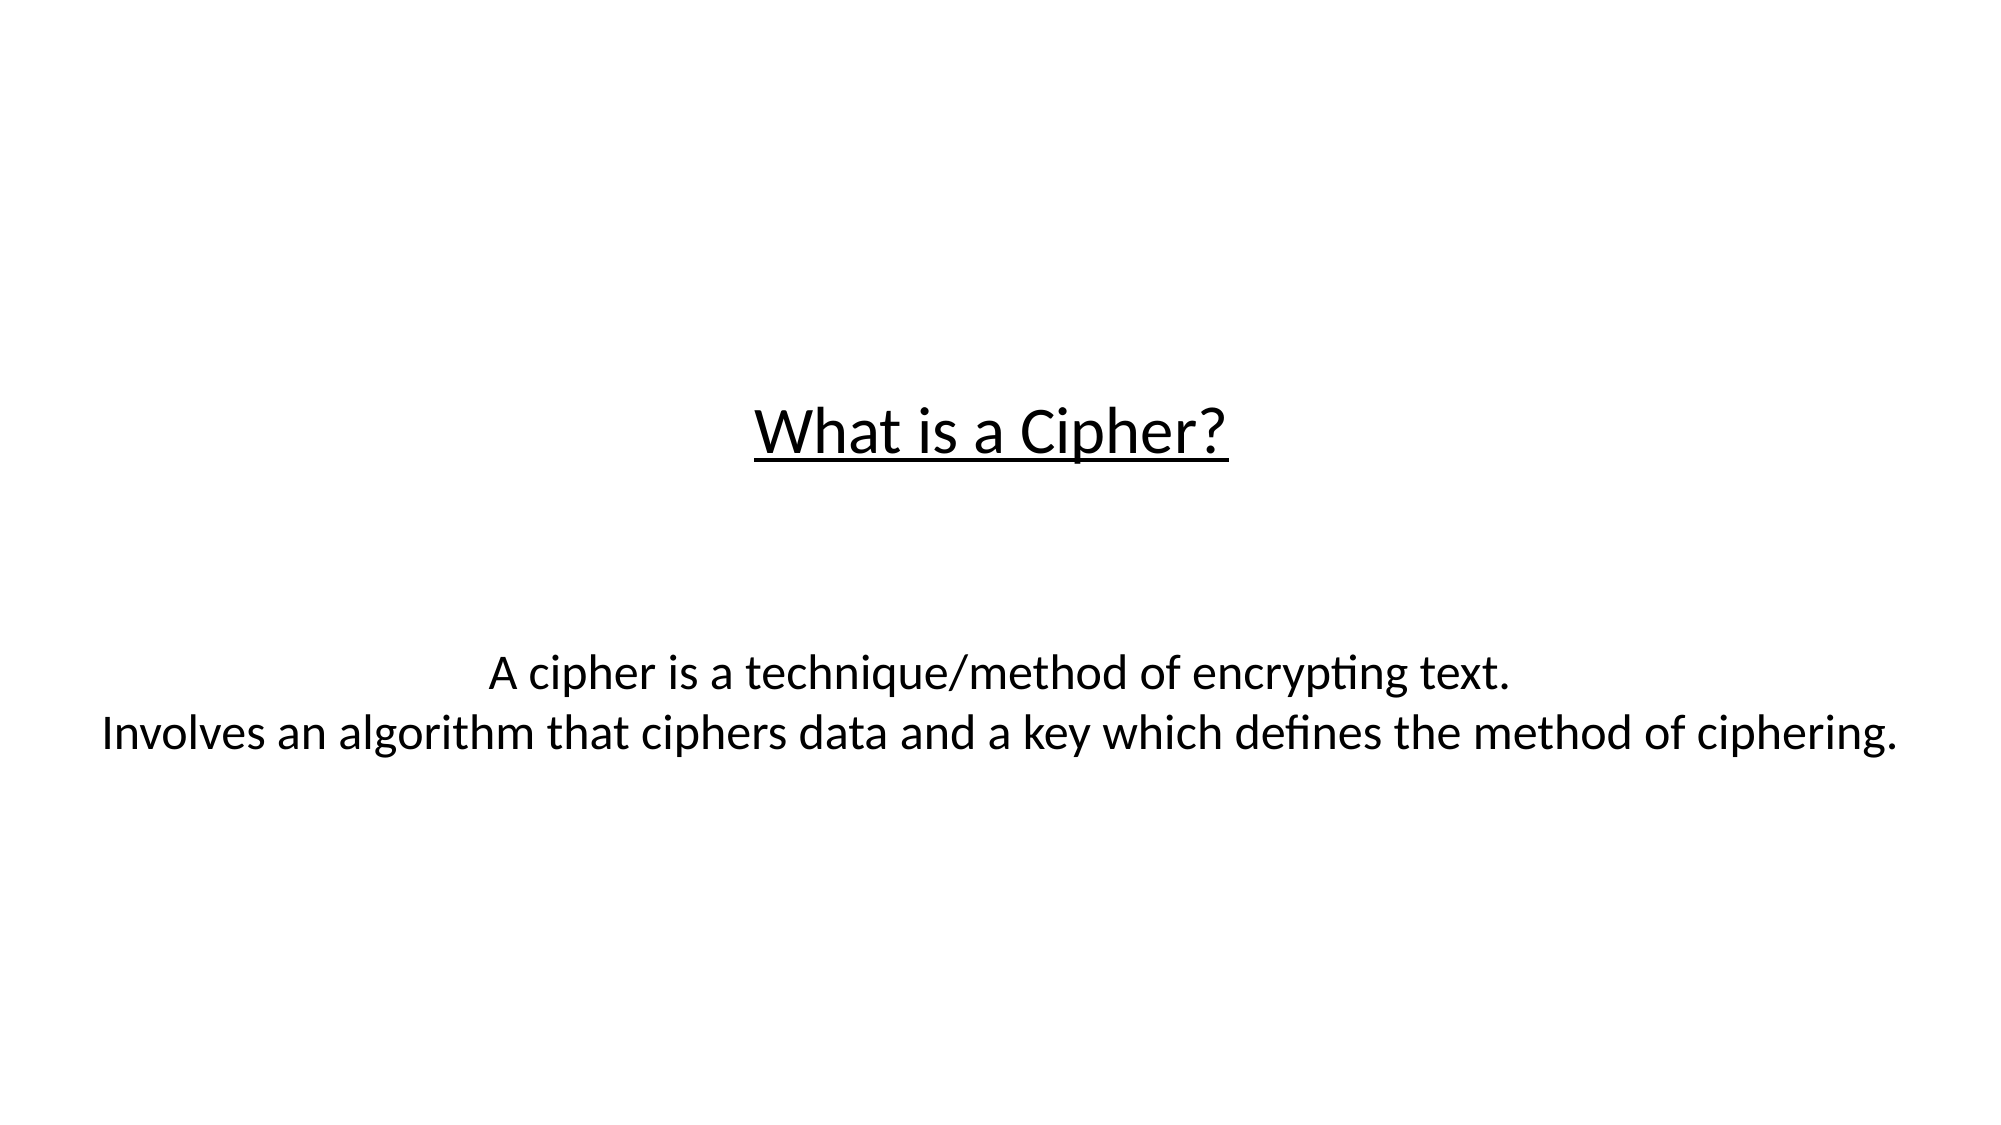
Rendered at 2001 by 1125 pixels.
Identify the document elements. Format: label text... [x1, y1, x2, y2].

text_box A cipher is a technique/method of encrypting text. Involves an algorithm that ciphers data and a key which defines the method of ciphering. [86, 632, 1914, 768]
list What is a Cipher? [739, 388, 1261, 493]
